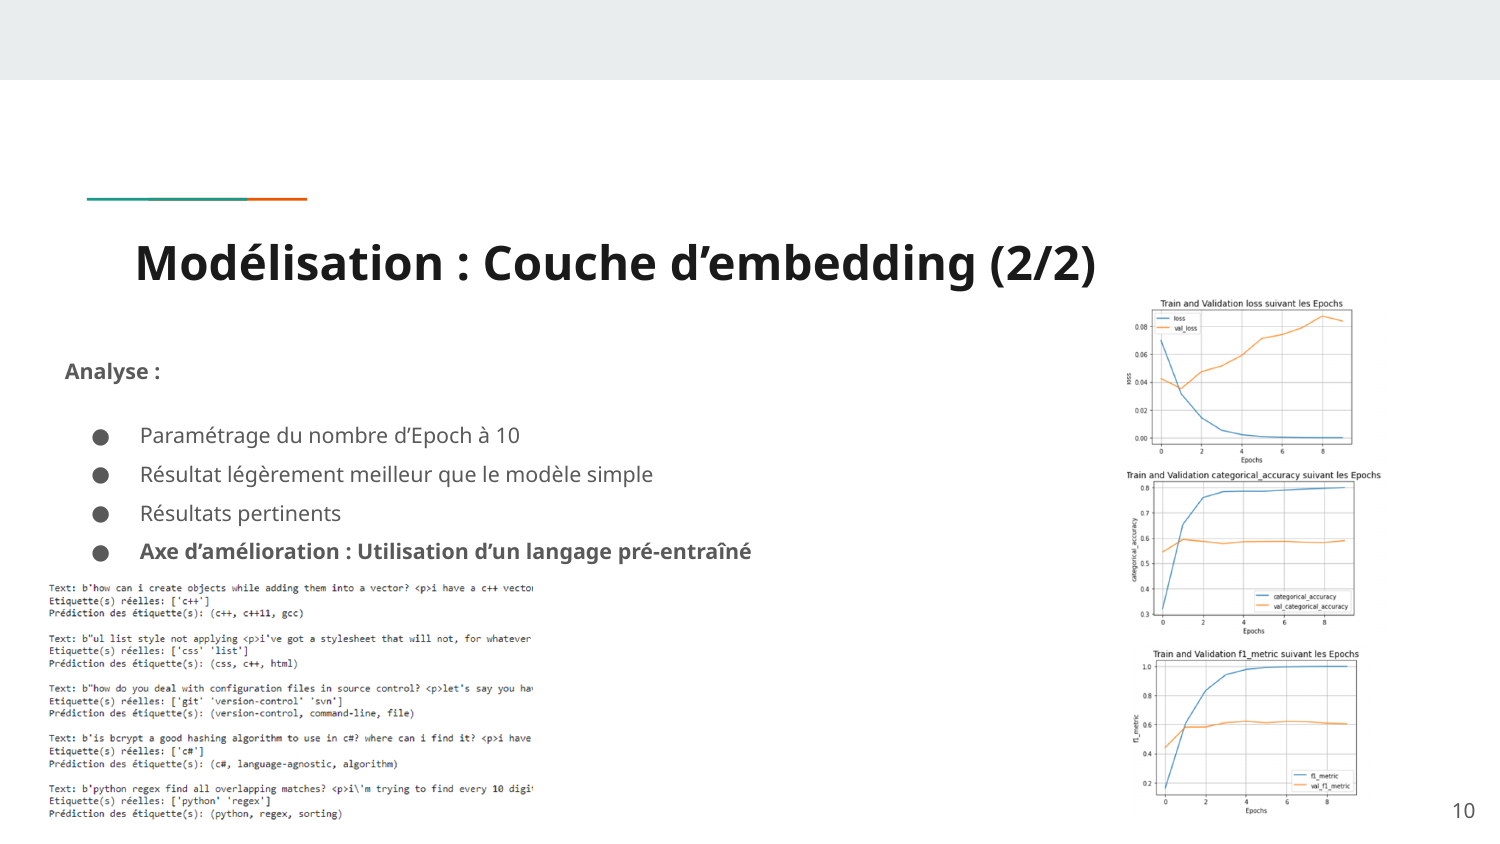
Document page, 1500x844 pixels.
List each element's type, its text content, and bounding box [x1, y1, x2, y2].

title Modélisation : Couche d’embedding (2/2) [119, 217, 1381, 306]
list Analyse : Paramétrage du nombre d’Epoch à 10 Résultat légèrement meilleur que le modèle simple Résultats pertinents Axe d’amélioration : Utilisation d’un langage pré-entraîné (Glove) [49, 330, 807, 548]
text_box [1126, 296, 1390, 818]
slide_number ‹#› [1400, 779, 1491, 844]
picture [41, 579, 533, 831]
